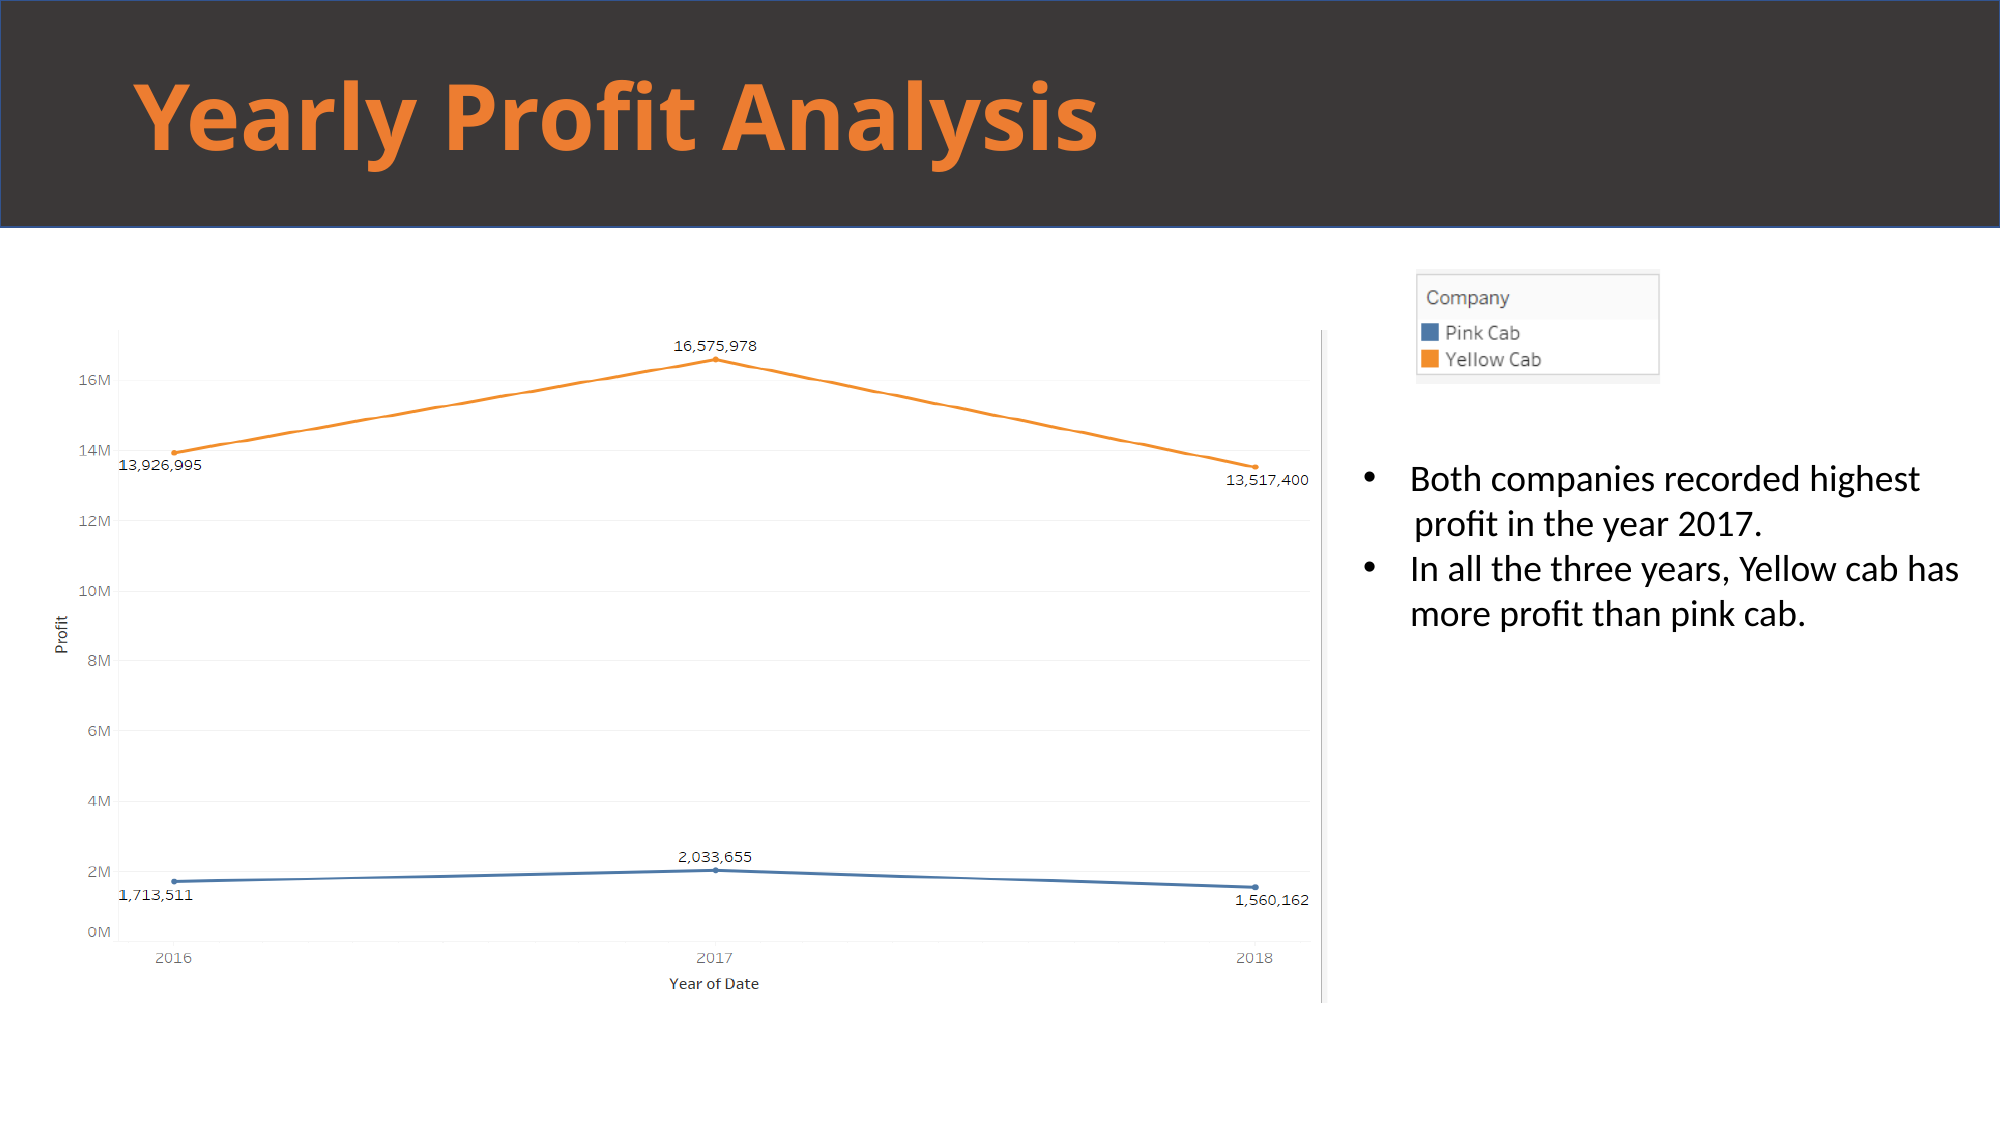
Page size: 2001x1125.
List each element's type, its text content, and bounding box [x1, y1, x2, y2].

text_box Both companies recorded highest profit in the year 2017. In all the three years, Yellow cab has more profit than pink cab. [1348, 446, 1981, 687]
picture [40, 330, 1328, 1005]
text_box Yearly Profit Analysis [0, 0, 2000, 228]
picture [1416, 269, 1661, 384]
